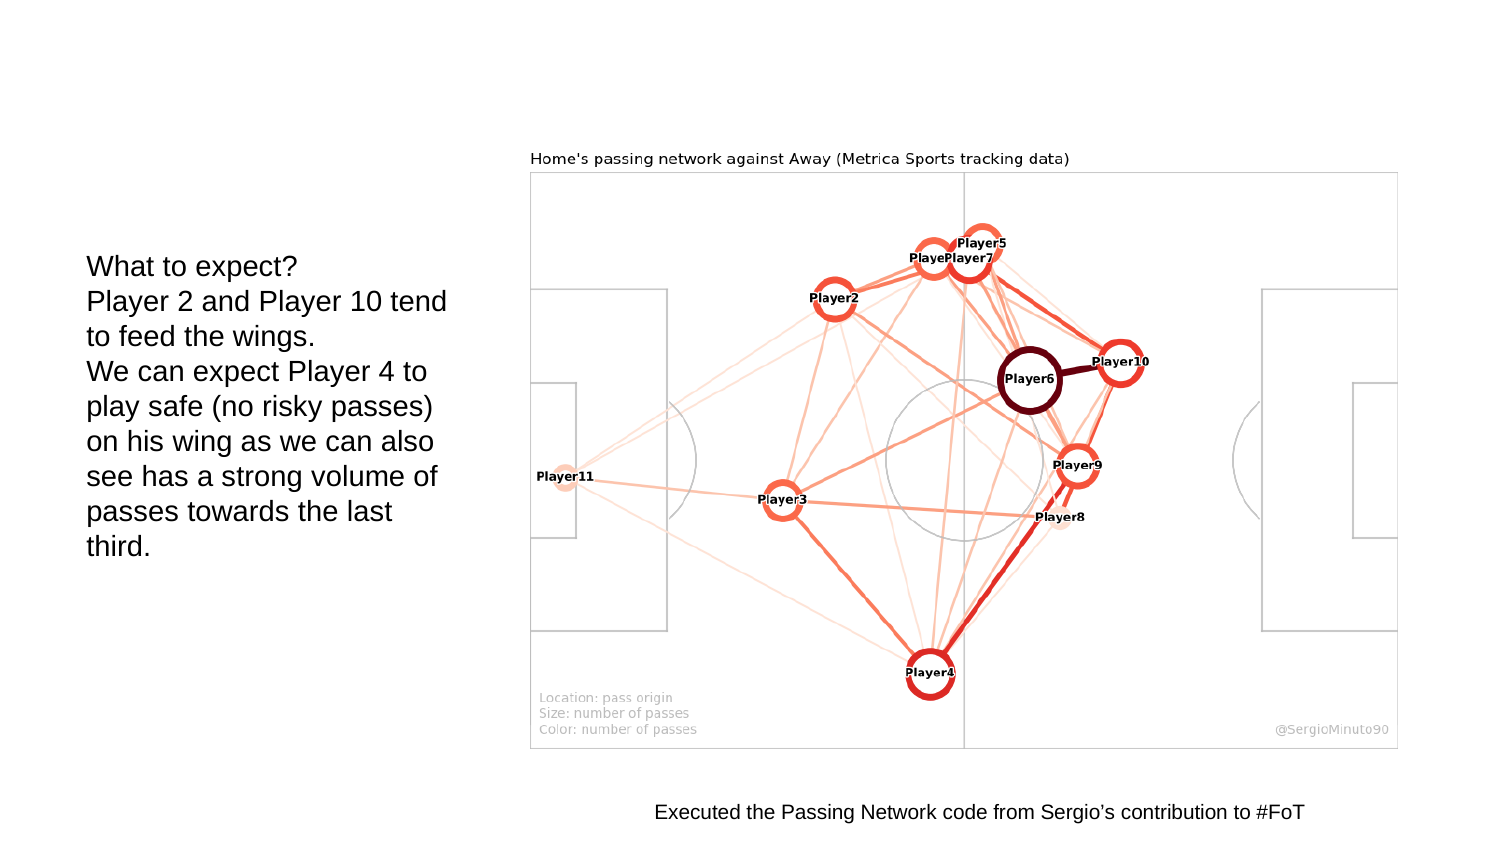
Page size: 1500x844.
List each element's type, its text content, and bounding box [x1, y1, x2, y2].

text_box What to expect? Player 2 and Player 10 tend to feed the wings. We can expect Player 4 to play safe (no risky passes) on his wing as we can also see has a strong volume of passes towards the last third. [71, 232, 384, 501]
picture [389, 82, 1500, 831]
